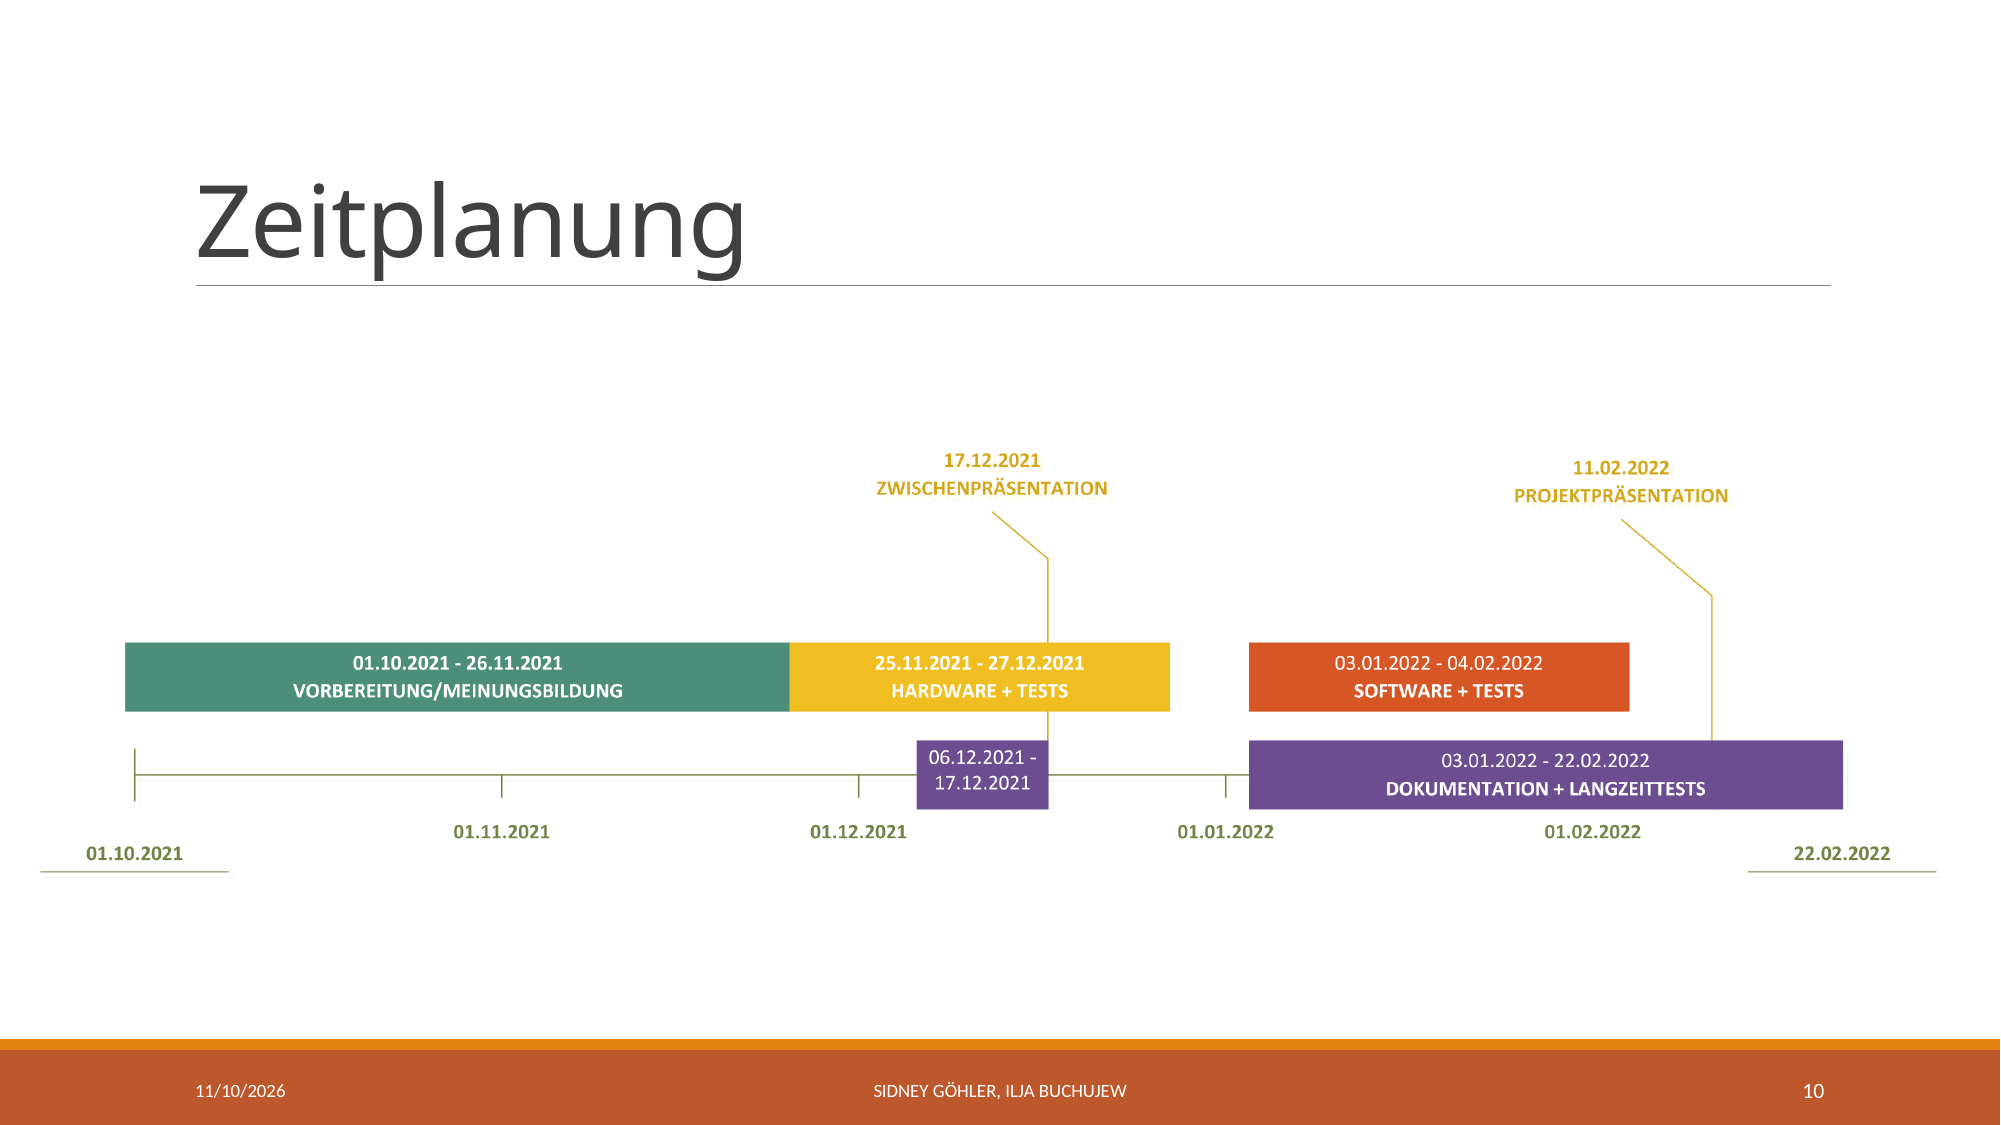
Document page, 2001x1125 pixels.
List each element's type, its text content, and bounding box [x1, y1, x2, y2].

footer Sidney Göhler, Ilja Buchujew [604, 1059, 1396, 1120]
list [40, 440, 1943, 878]
slide_number 10 [1624, 1059, 1840, 1120]
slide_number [180, 1059, 586, 1120]
title Zeitplanung [180, 47, 1830, 285]
